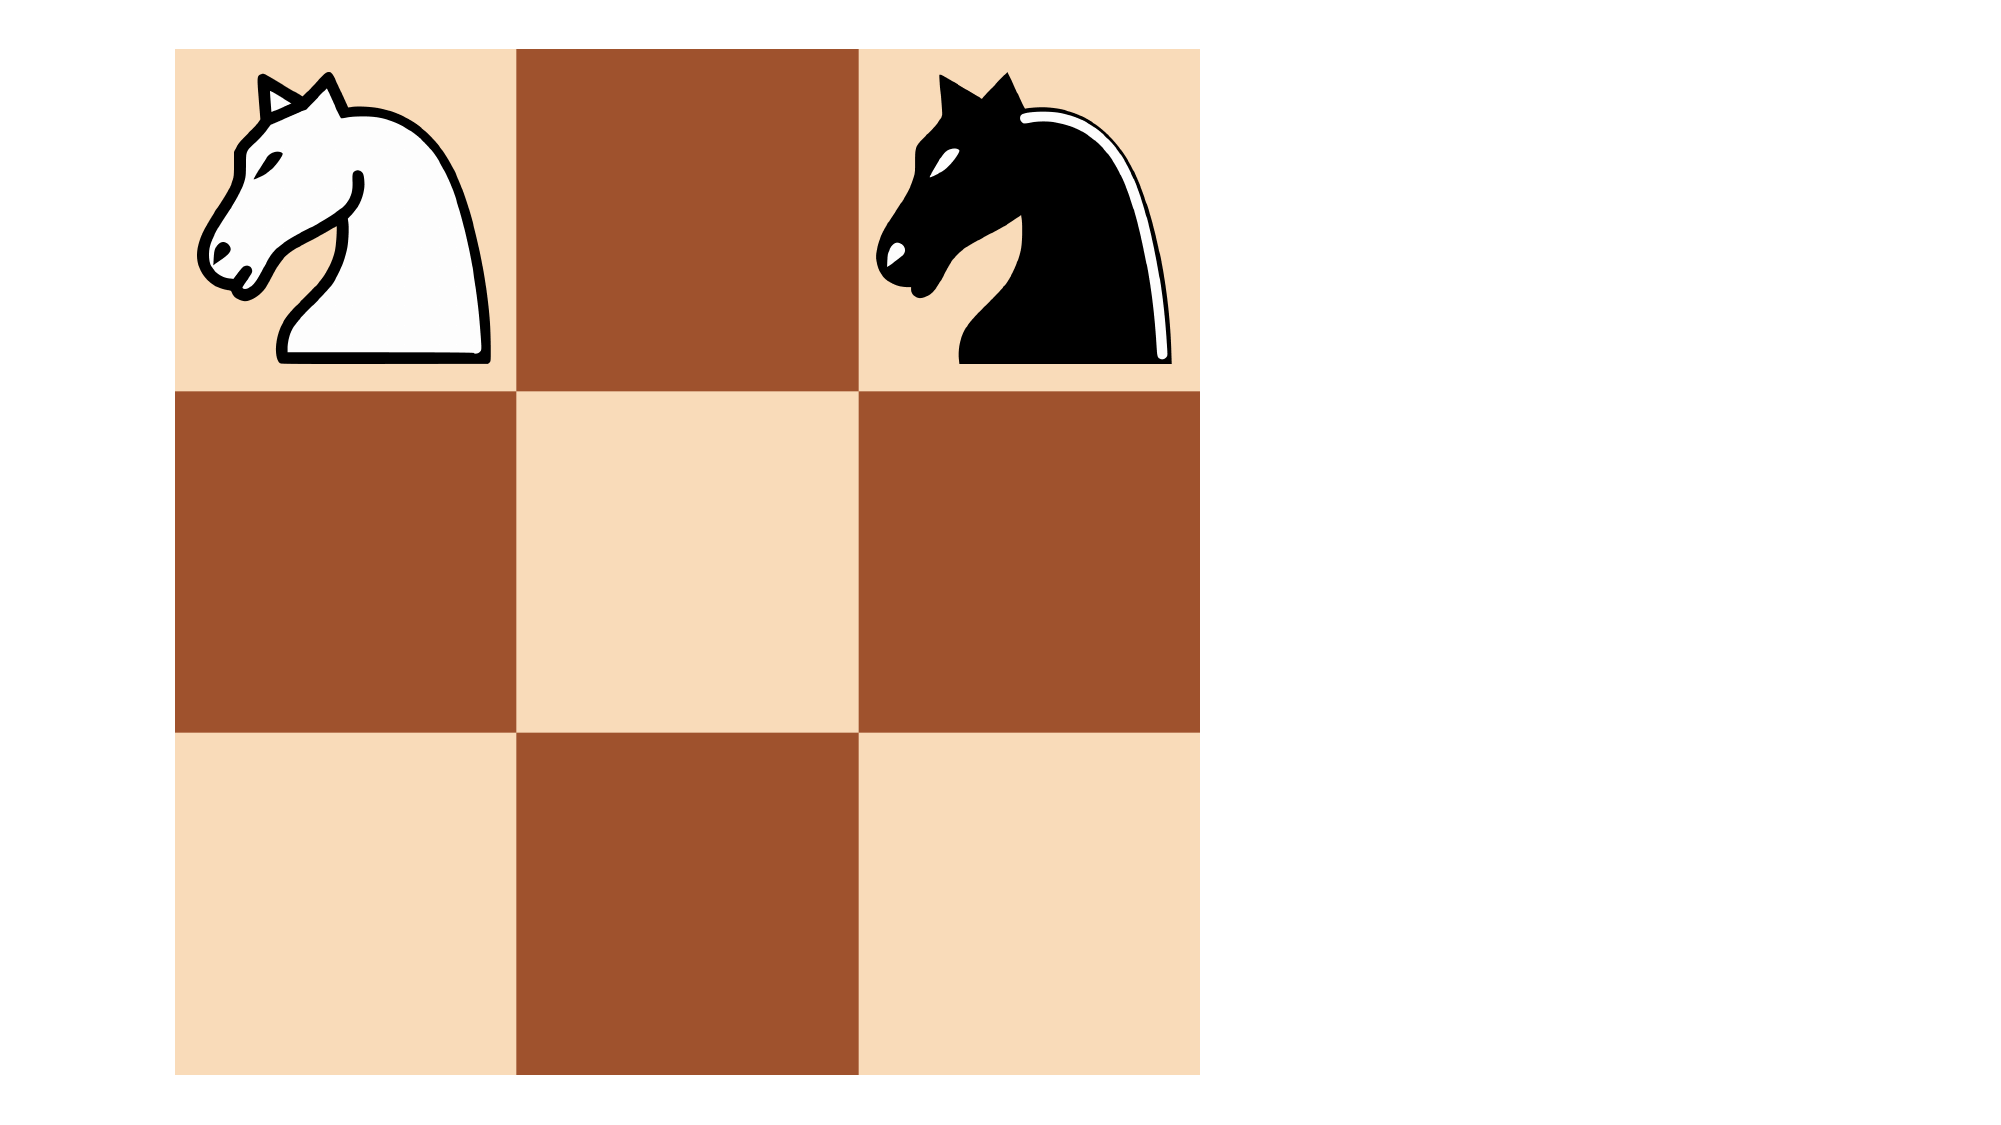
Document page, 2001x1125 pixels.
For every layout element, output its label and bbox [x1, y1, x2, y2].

picture [175, 49, 1200, 1075]
